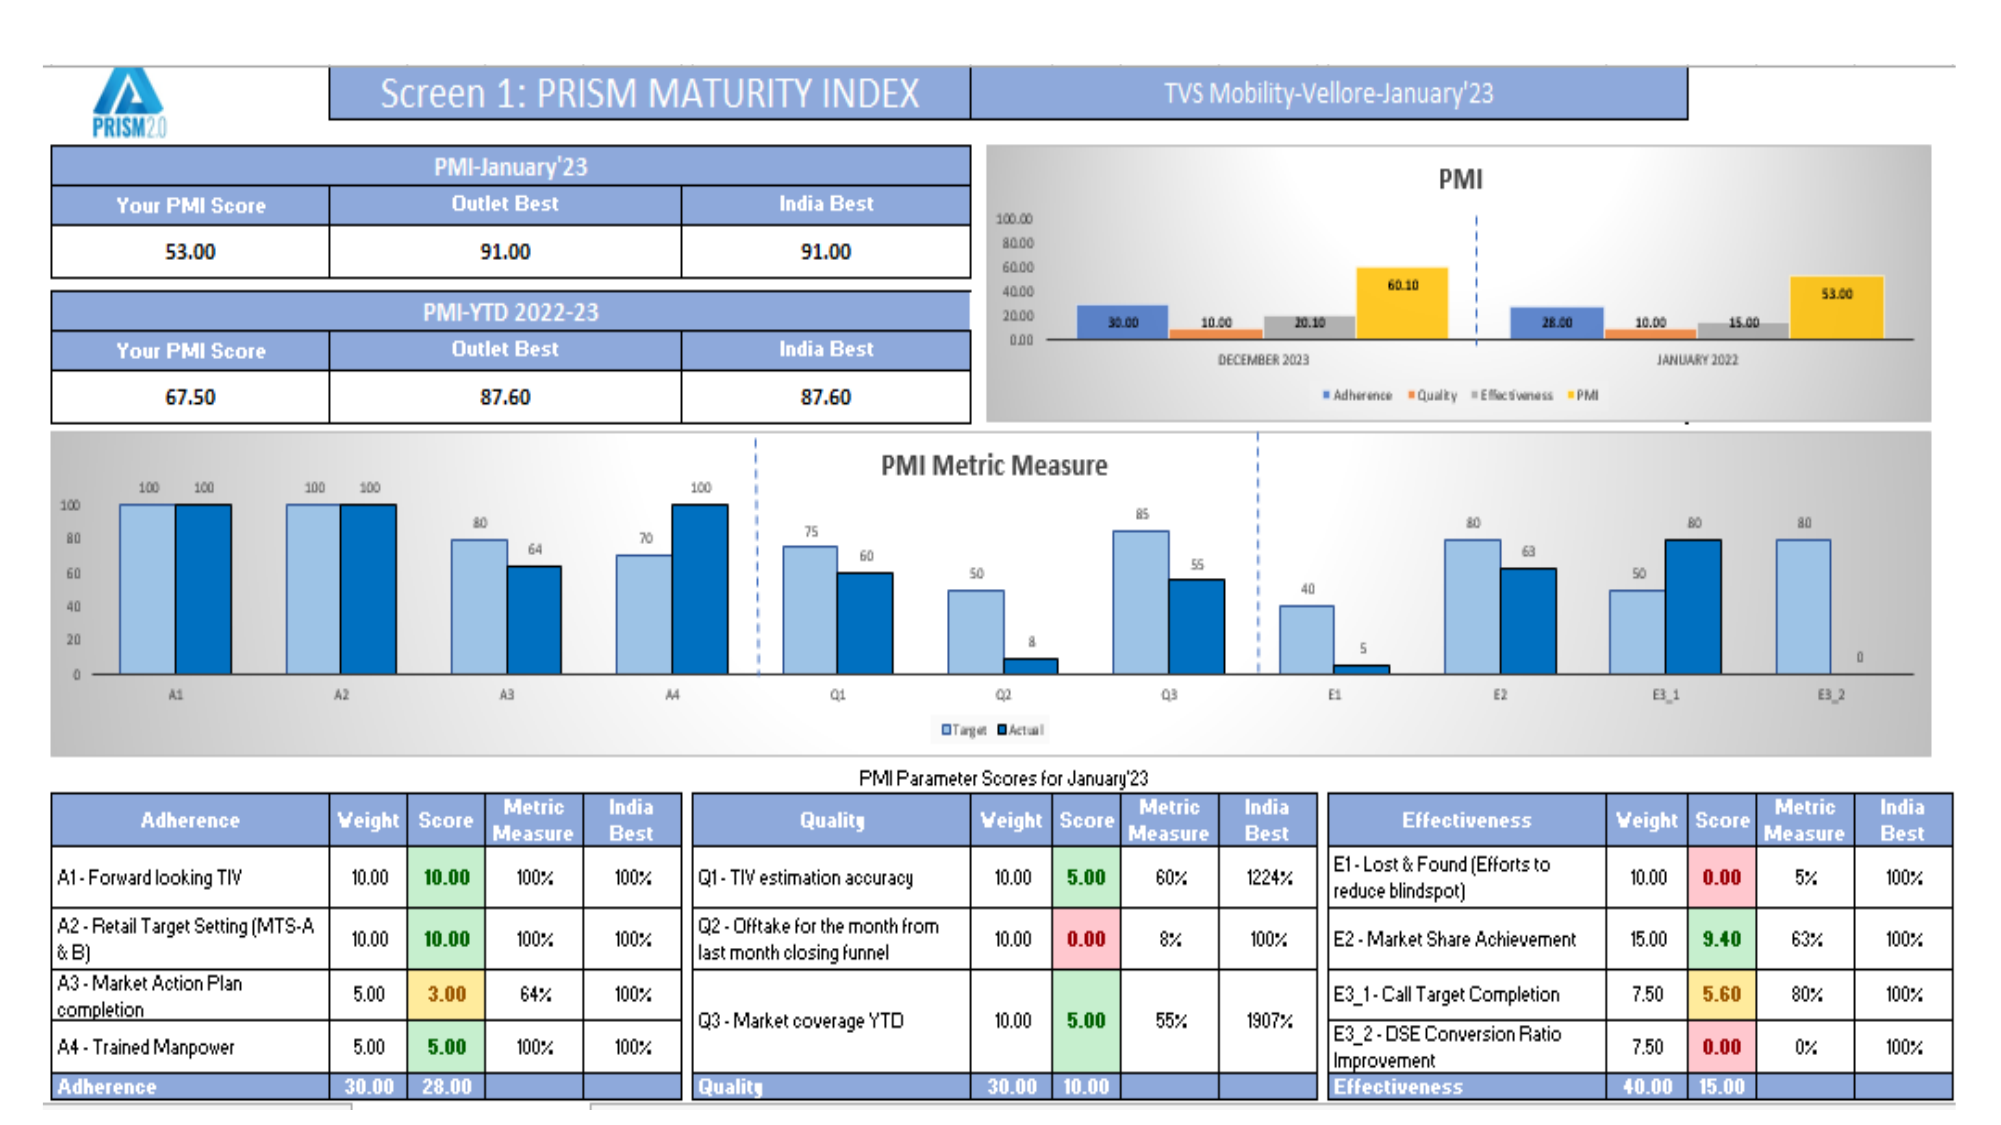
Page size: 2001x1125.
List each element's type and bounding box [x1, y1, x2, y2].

picture [42, 64, 1956, 1110]
